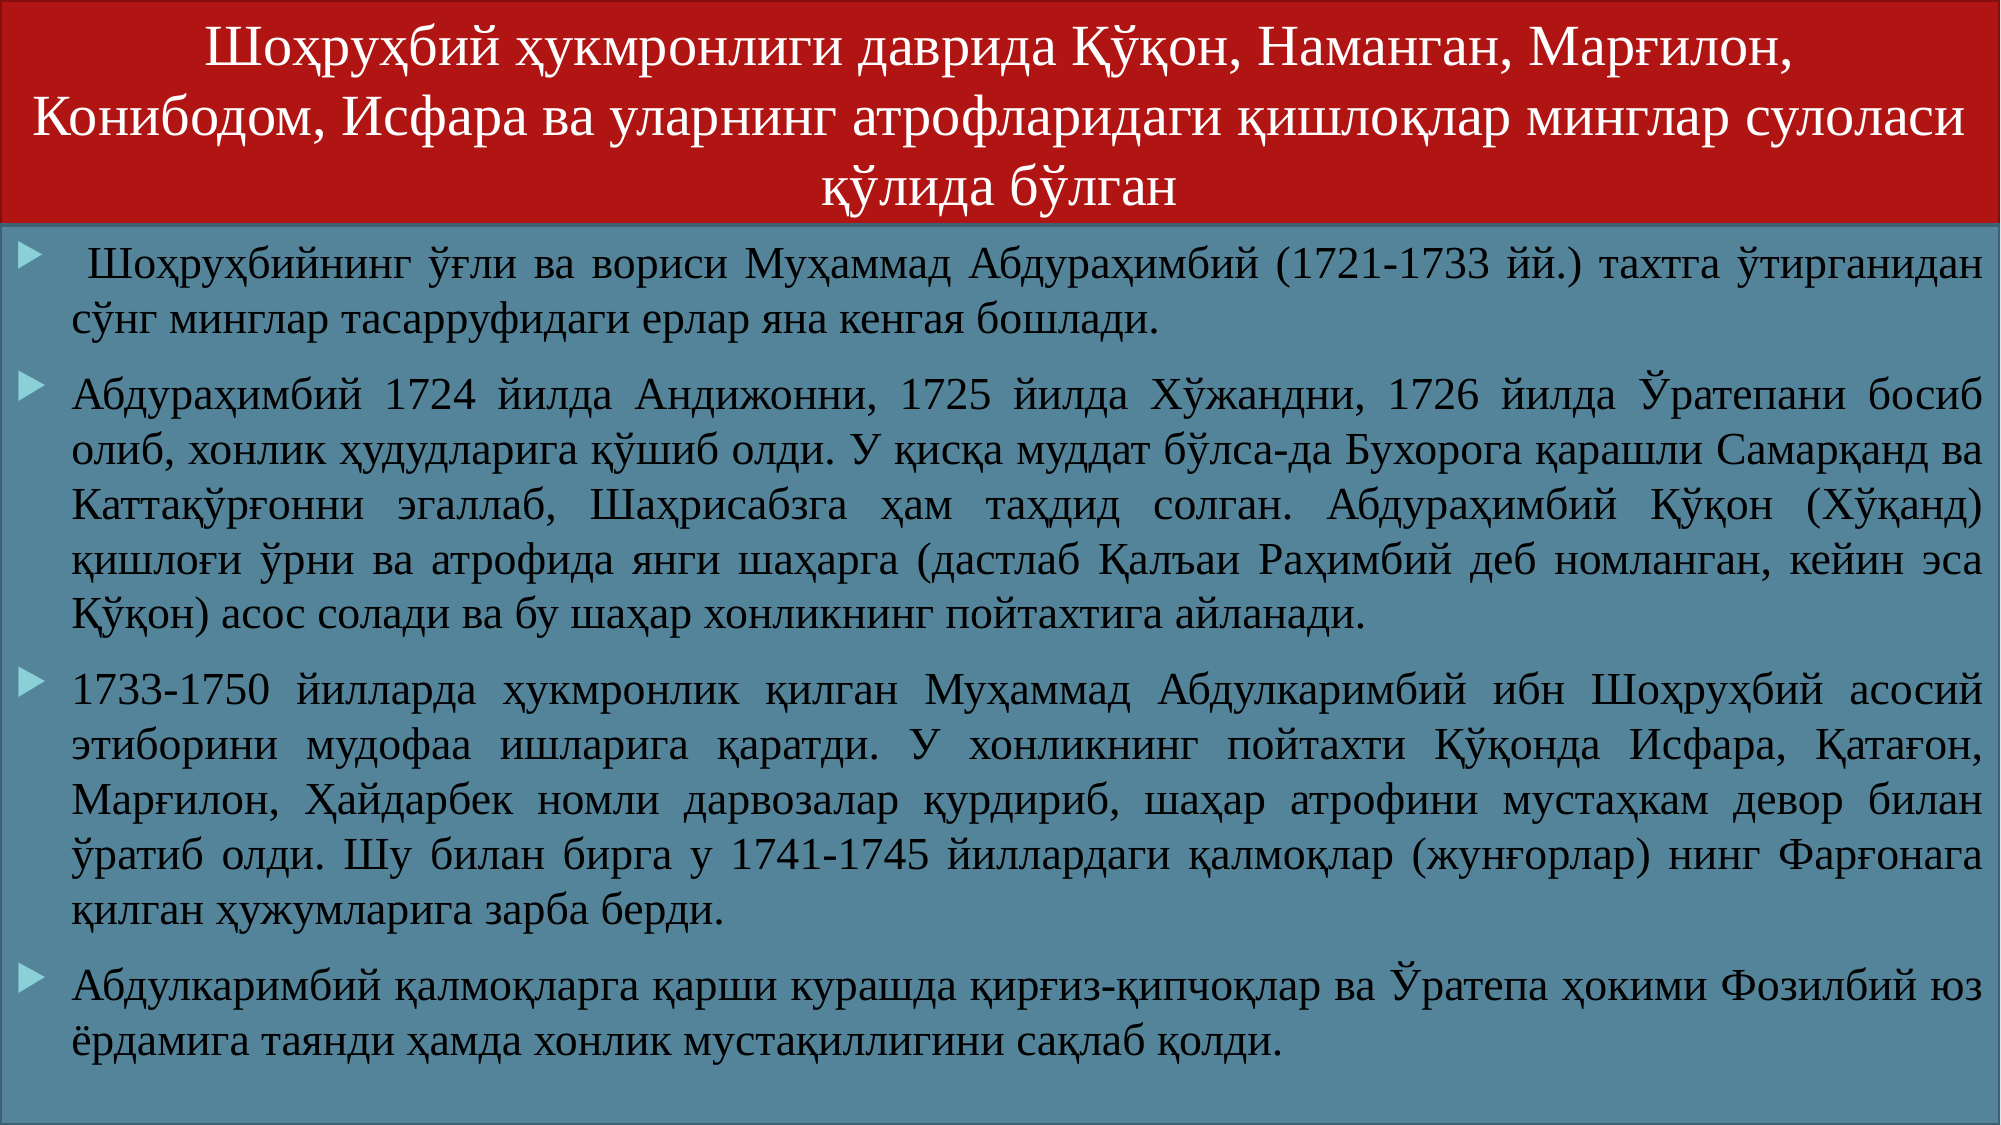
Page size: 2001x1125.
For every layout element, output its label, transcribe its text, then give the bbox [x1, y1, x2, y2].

list Шоҳруҳбийнинг ўғли ва вориси Муҳаммад Абдураҳимбий (1721-1733 йй.) тахтга ўтирганидан сўнг минглар тасарруфидаги ерлар яна кенгая бошлади. Абдураҳимбий 1724 йилда Андижонни, 1725 йилда Хўжандни, 1726 йилда Ўратепани босиб олиб, хонлик ҳудудларига қўшиб олди. У қисқа муддат бўлса-да Бухорога қарашли Самарқанд ва Каттақўрғонни эгаллаб, Шаҳрисабзга ҳам таҳдид солган. Абдураҳимбий Қўқон (Хўқанд) қишлоғи ўрни ва атрофида янги шаҳарга (дастлаб Қалъаи Раҳимбий деб номланган, кейин эса Қўқон) асос солади ва бу шаҳар хонликнинг пойтахтига айланади. 1733-1750 йилларда ҳукмронлик қилган Муҳаммад Абдулкаримбий ибн Шоҳруҳбий асосий этиборини мудофаа ишларига қаратди. У хонликнинг пойтахти Қўқонда Исфара, Қатағон, Марғилон, Ҳайдарбек номли дарвозалар қурдириб, шаҳар атрофини мустаҳкам девор билан ўратиб олди. Шу билан бирга у 1741-1745 йиллардаги қалмоқлар (жунғорлар) нинг Фарғонага қилган ҳужумларига зарба берди. Абдулкаримбий қалмоқларга қарши курашда қирғиз-қипчоқлар ва Ўратепа ҳокими Фозилбий юз ёрдамига таянди ҳамда хонлик мустақиллигини сақлаб қолди. [0, 223, 2000, 1125]
title Шоҳруҳбий ҳукмронлиги даврида Қўқон, Наманган, Марғилон, Конибодом, Исфара ва уларнинг атрофларидаги қишлоқлар минглар сулоласи қўлида бўлган [0, 0, 2000, 223]
